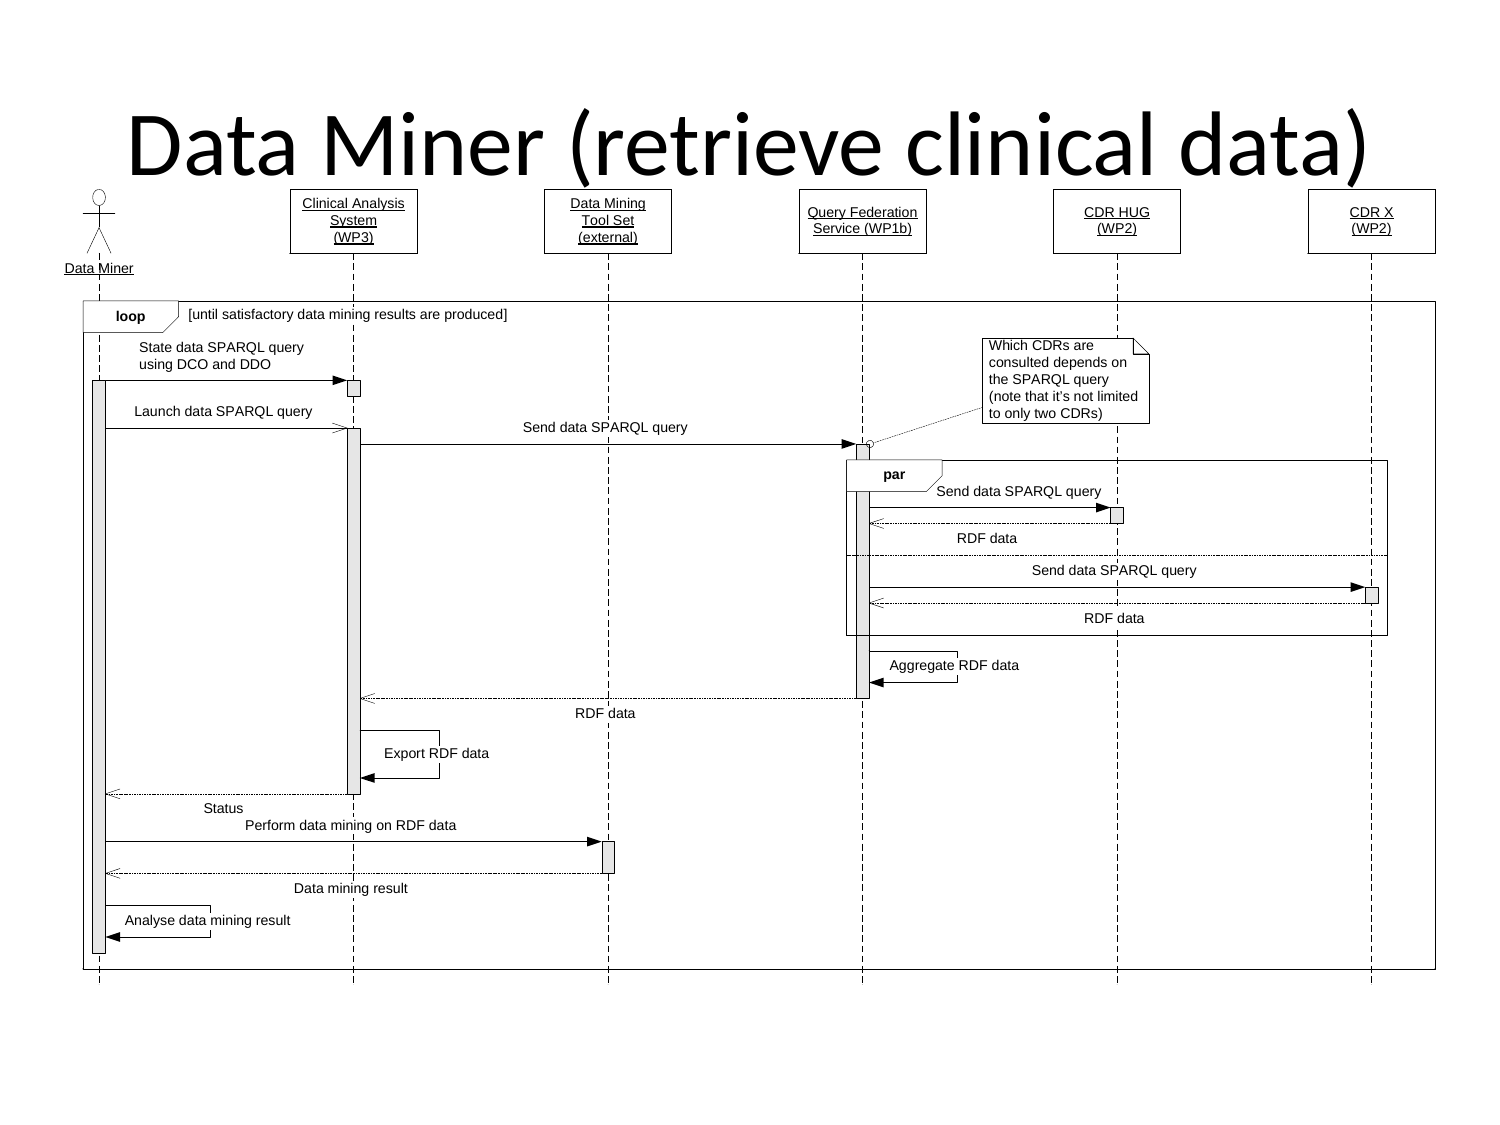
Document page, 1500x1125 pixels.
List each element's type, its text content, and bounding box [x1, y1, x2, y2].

title Data Miner (retrieve clinical data) [75, 45, 1425, 185]
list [62, 186, 1438, 988]
